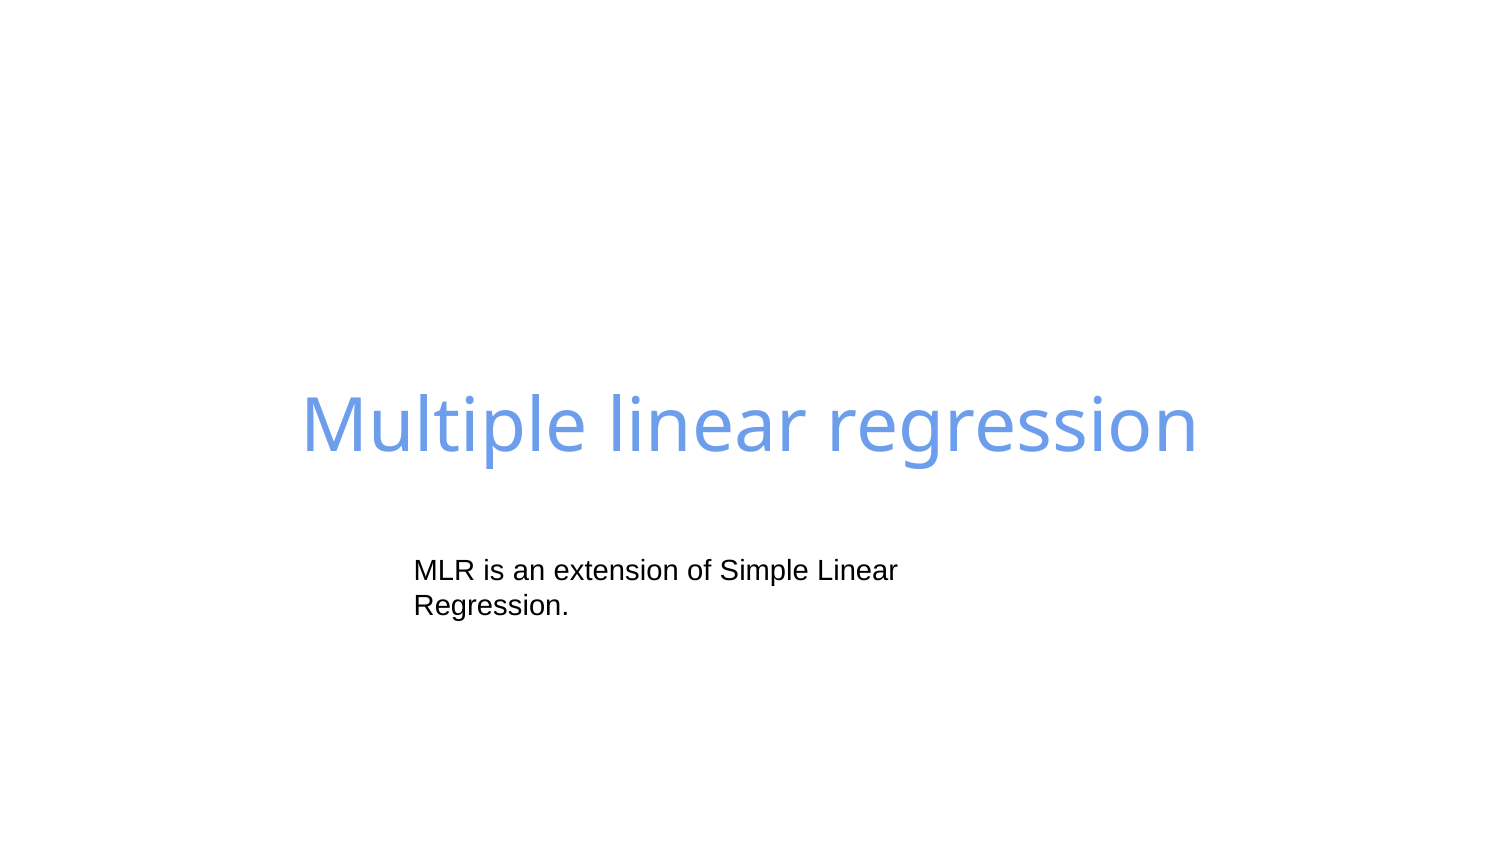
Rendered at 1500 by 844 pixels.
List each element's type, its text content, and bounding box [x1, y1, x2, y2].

title Multiple linear regression [51, 352, 1449, 491]
text_box MLR is an extension of Simple Linear Regression. [398, 544, 1064, 629]
